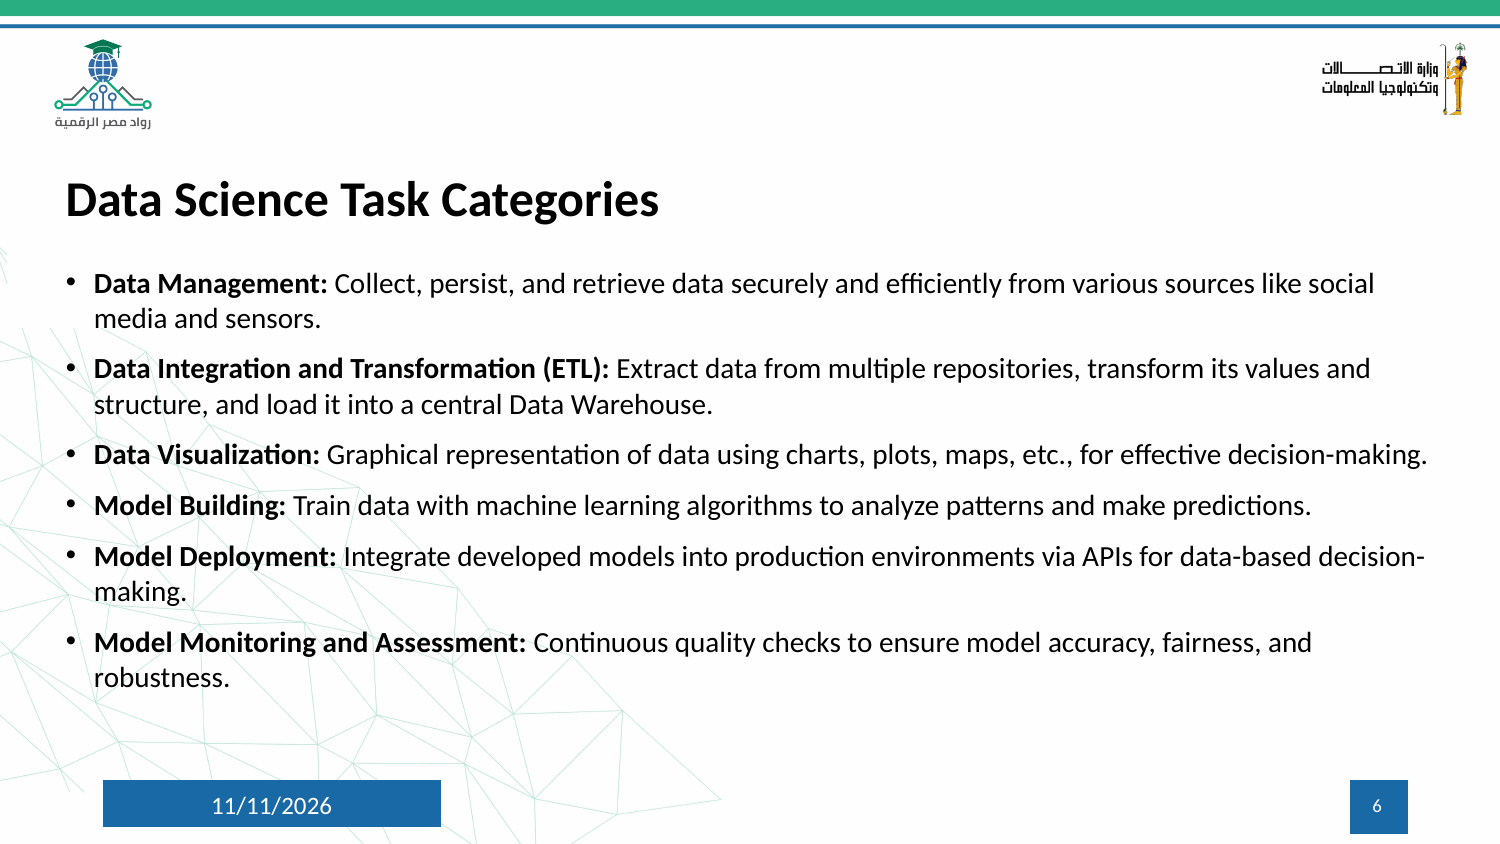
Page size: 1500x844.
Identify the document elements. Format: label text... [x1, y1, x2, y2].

slide_number 6 [1059, 782, 1397, 827]
text_box Data Science Task Categories [50, 158, 1100, 234]
list Data Management: Collect, persist, and retrieve data securely and efficiently from various sources like social media and sensors. Data Integration and Transformation (ETL): Extract data from multiple repositories, transform its values and structure, and load it into a central Data Warehouse. Data Visualization: Graphical representation of data using charts, plots, maps, etc., for effective decision-making. Model Building: Train data with machine learning algorithms to analyze patterns and make predictions. Model Deployment: Integrate developed models into production environments via APIs for data-based decision-making. Model Monitoring and Assessment: Continuous quality checks to ensure model accuracy, fairness, and robustness. [50, 256, 1464, 724]
picture [0, 0, 1500, 844]
footer [477, 782, 1004, 827]
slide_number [103, 782, 441, 827]
